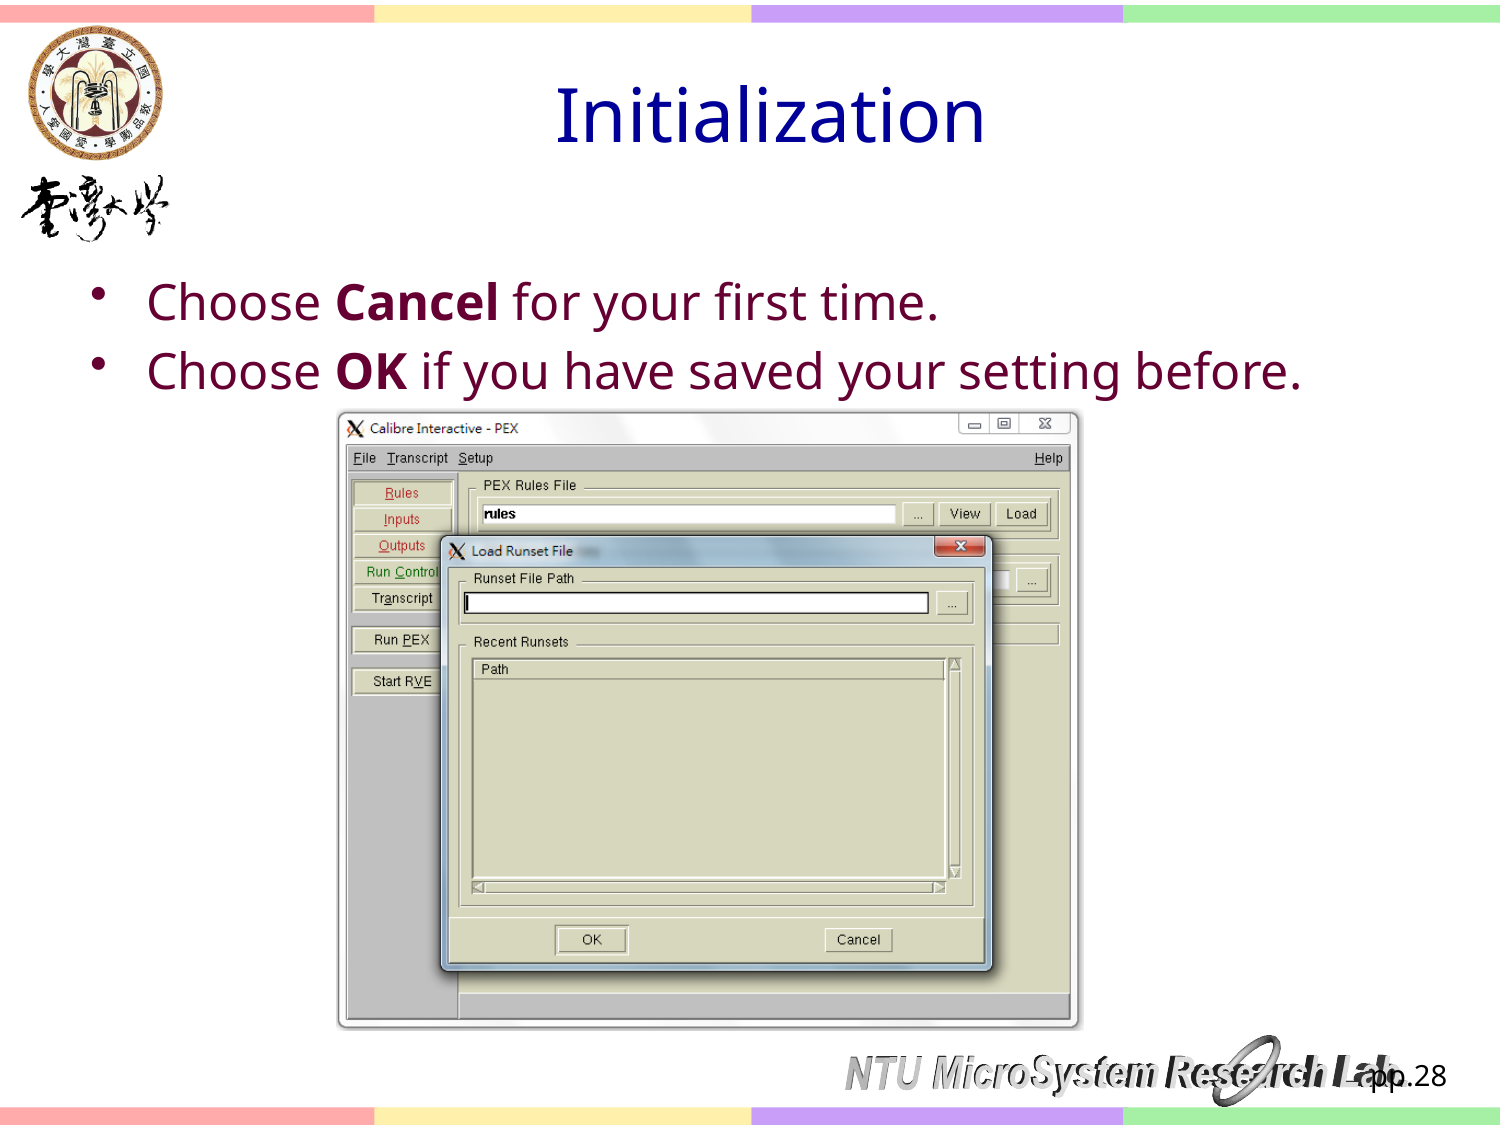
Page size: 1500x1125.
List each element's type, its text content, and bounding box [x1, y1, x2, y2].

title Initialization [193, 18, 1350, 207]
slide_number pp.28 [1337, 1049, 1463, 1101]
picture [11, 163, 176, 245]
list Choose Cancel for your first time. Choose OK if you have saved your setting before. [74, 262, 1451, 1006]
picture [26, 23, 164, 162]
picture [336, 408, 1412, 1107]
